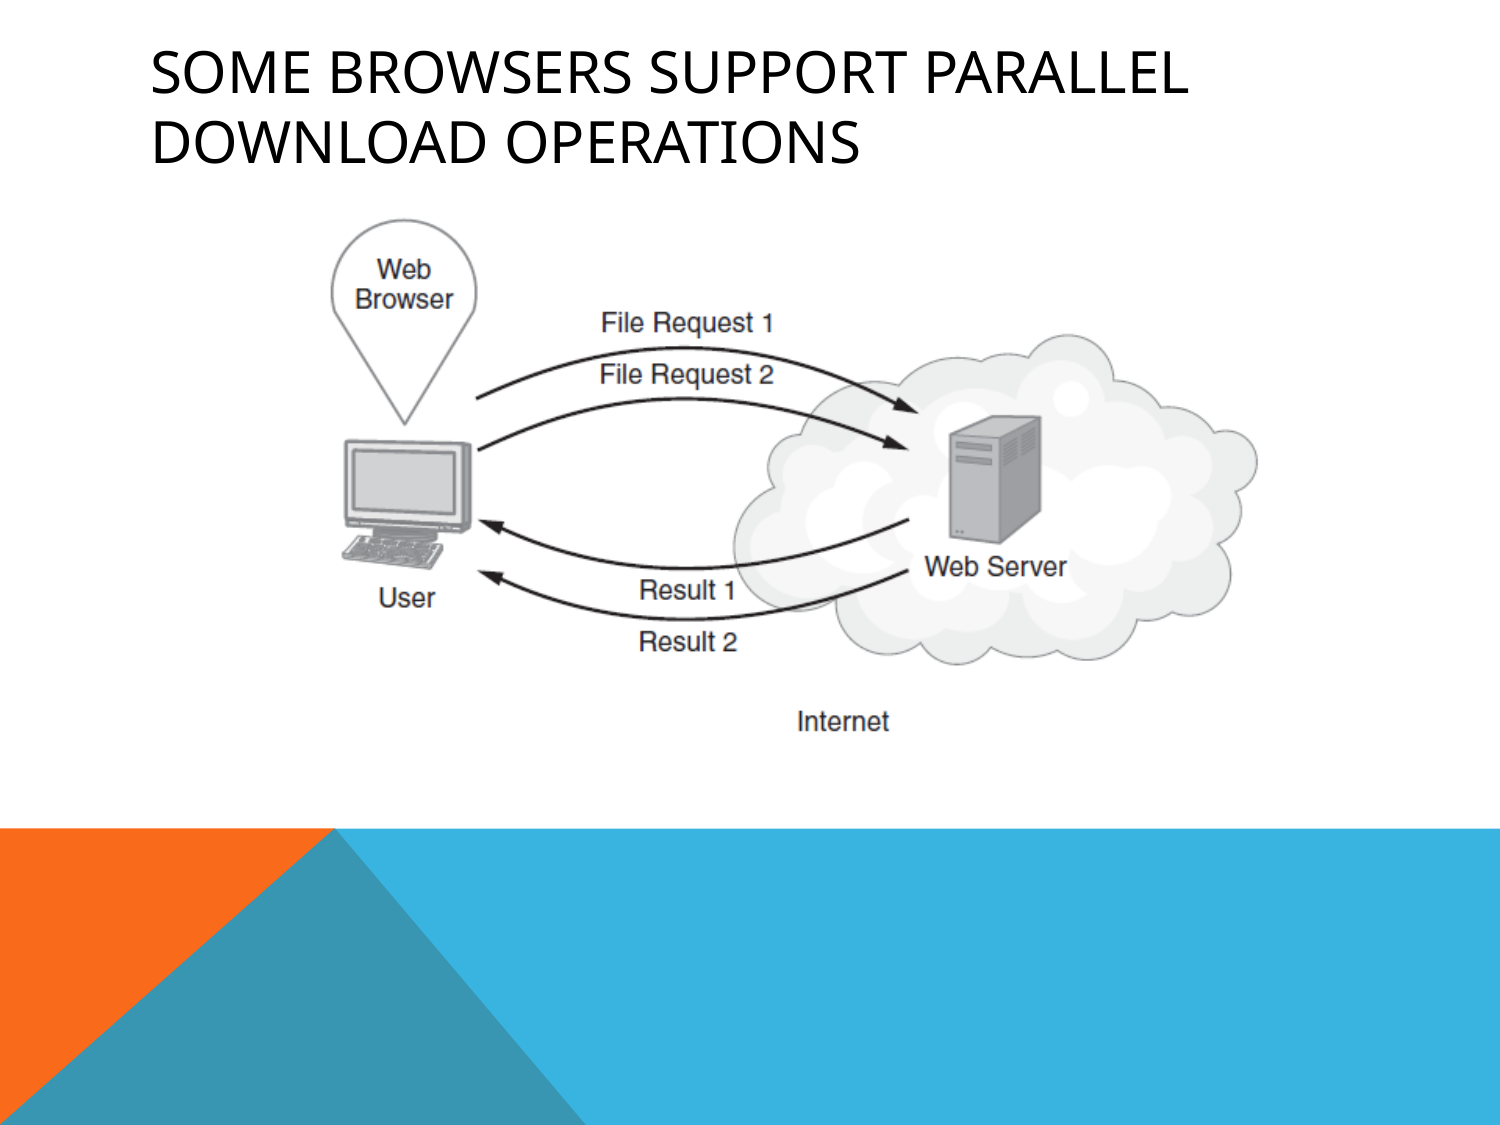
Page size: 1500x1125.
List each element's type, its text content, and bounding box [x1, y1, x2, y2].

picture [169, 187, 1330, 748]
title Some browsers support parallel download operations [135, 60, 1369, 150]
